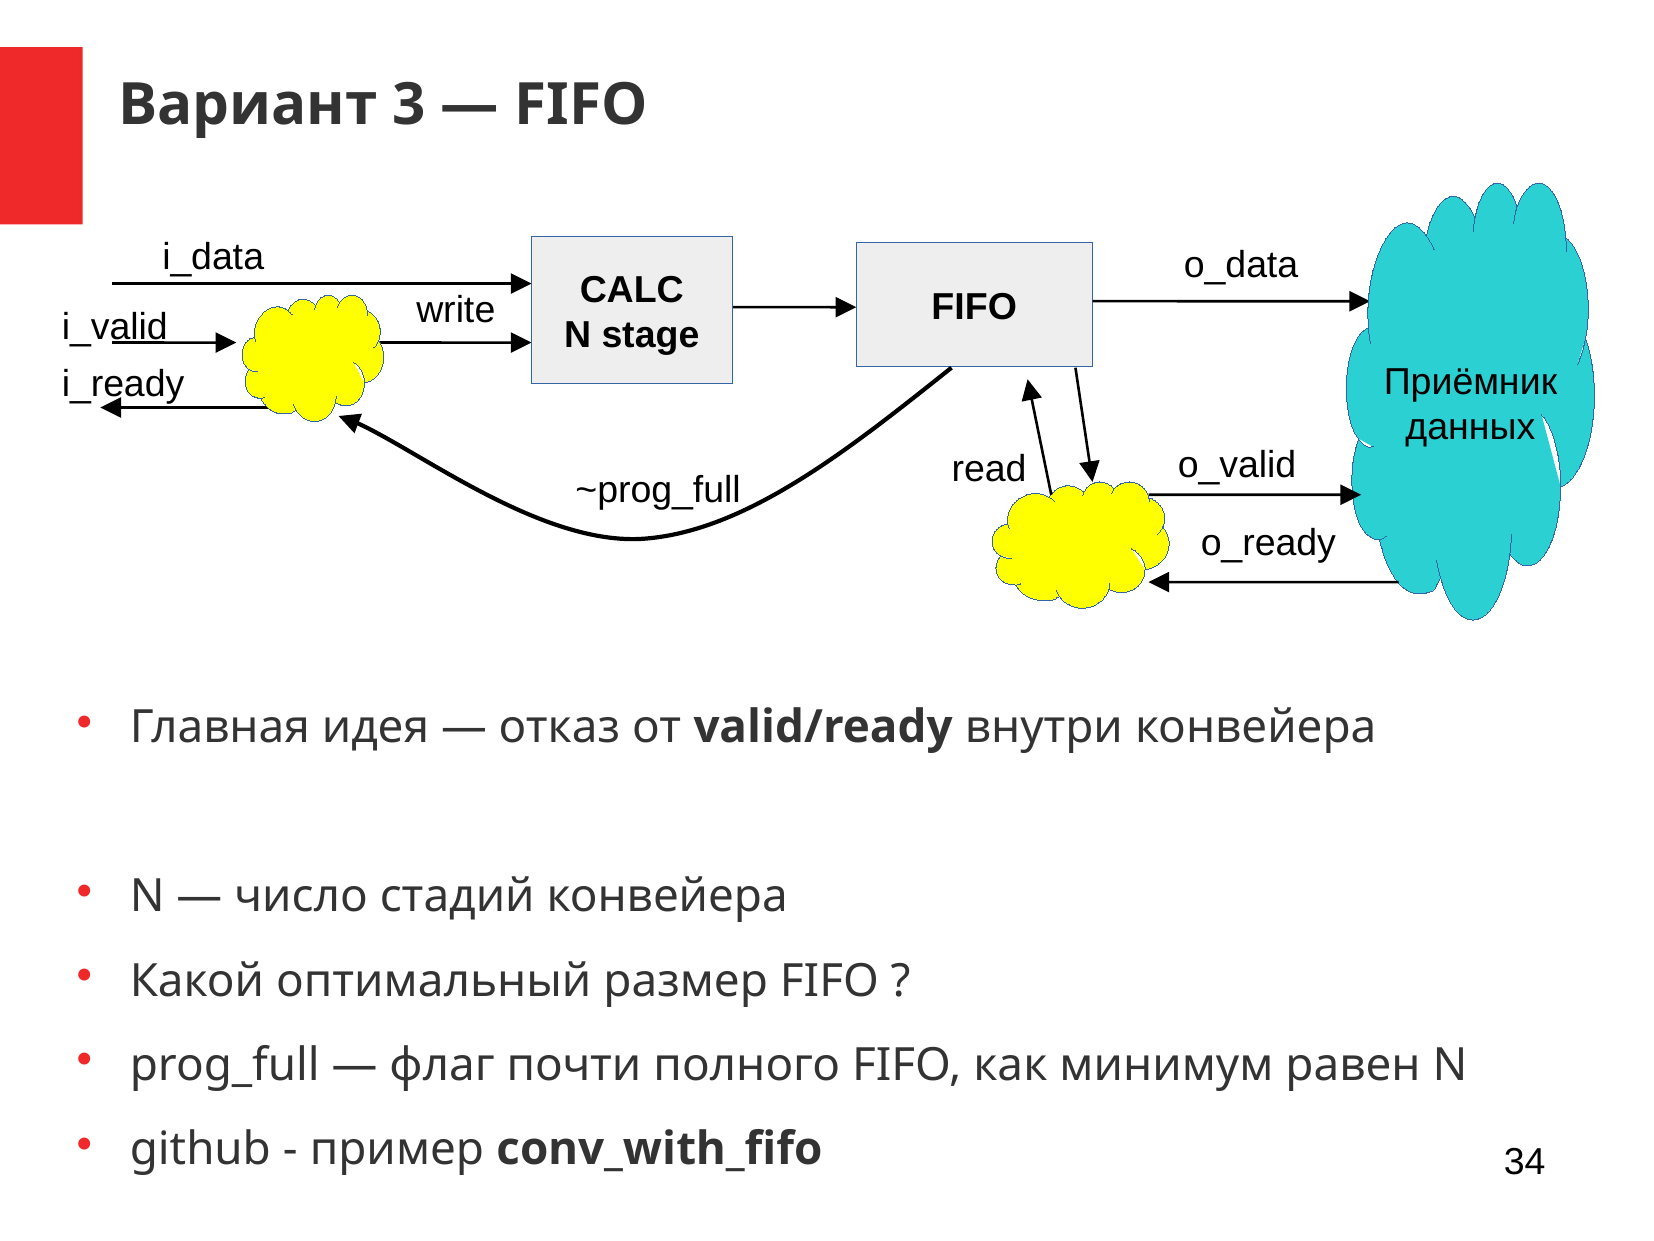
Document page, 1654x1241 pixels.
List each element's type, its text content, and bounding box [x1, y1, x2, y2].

text_box [733, 296, 856, 318]
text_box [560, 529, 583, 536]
text_box Главная идея — отказ от valid/ready внутри конвейера N — число стадий конвейера Какой оптимальный размер FIFO ? prog_full — флаг почти полного FIFO, как минимум равен N github - пример conv_with_fifo [58, 696, 1571, 1016]
text_box [338, 366, 953, 542]
text_box [1148, 571, 1399, 593]
text_box read [912, 436, 1022, 493]
text_box o_valid [1163, 433, 1347, 490]
text_box ~prog_full [682, 457, 844, 536]
text_box o_data [1169, 232, 1323, 290]
text_box i_valid [47, 294, 219, 352]
text_box write [401, 277, 520, 334]
text_box CALC N stage [531, 236, 733, 384]
text_box [992, 481, 1170, 609]
text_box 34 [1185, 1129, 1571, 1216]
text_box [520, 277, 532, 290]
text_box [101, 408, 122, 418]
text_box Вариант 3 — FIFO [118, 49, 1571, 154]
text_box [219, 333, 237, 351]
text_box read [1057, 436, 1066, 488]
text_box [1027, 378, 1052, 495]
text_box [381, 334, 531, 353]
text_box o_ready [1186, 510, 1399, 568]
text_box [242, 295, 384, 422]
text_box [1149, 487, 1362, 506]
text_box i_ready [47, 351, 229, 408]
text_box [1075, 367, 1093, 483]
text_box i_data [147, 224, 300, 281]
text_box FIFO [856, 242, 1093, 367]
text_box Приёмник данных [1346, 183, 1595, 621]
text_box [1092, 290, 1368, 312]
